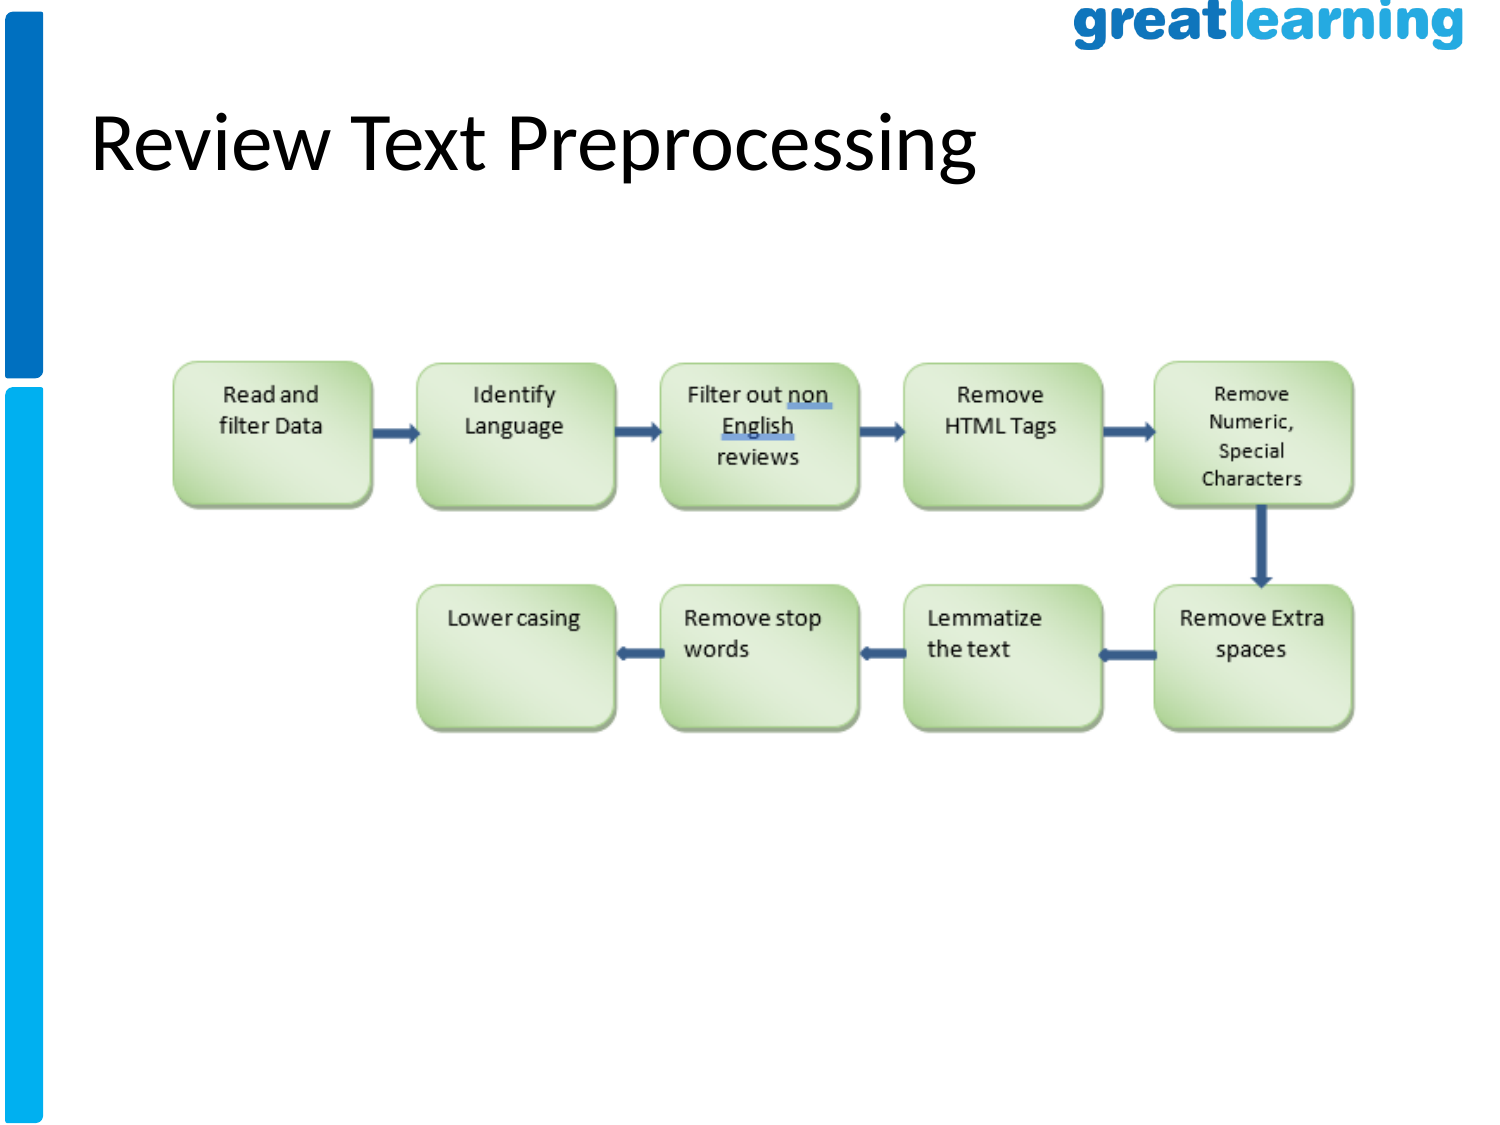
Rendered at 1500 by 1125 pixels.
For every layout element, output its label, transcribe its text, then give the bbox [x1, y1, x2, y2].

picture [135, 337, 1376, 749]
picture [1074, 0, 1463, 50]
title Review Text Preprocessing [75, 42, 1425, 231]
